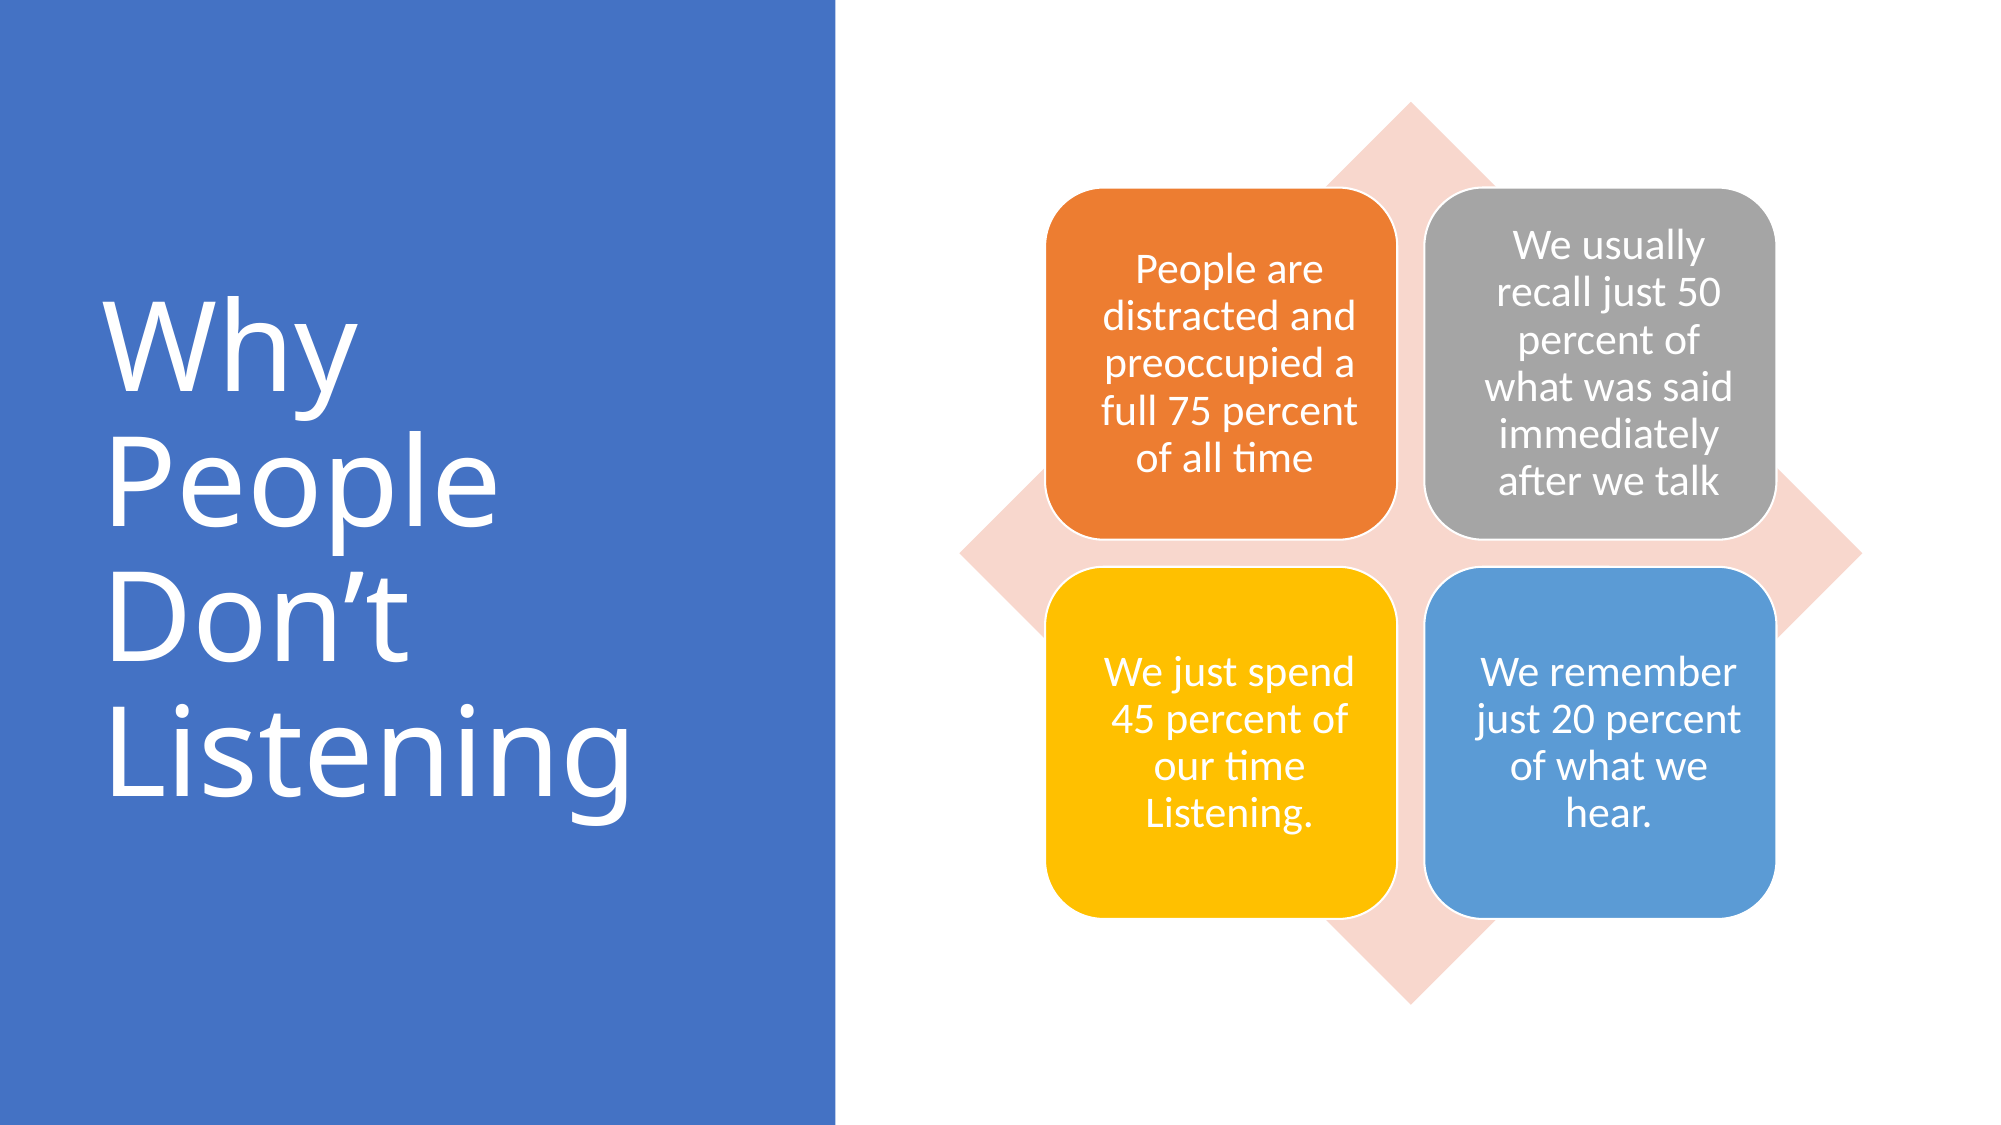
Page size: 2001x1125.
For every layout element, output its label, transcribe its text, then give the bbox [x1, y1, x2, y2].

title Why People Don’t Listening [86, 101, 711, 1005]
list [897, 101, 1925, 1005]
text_box [0, 0, 836, 1125]
